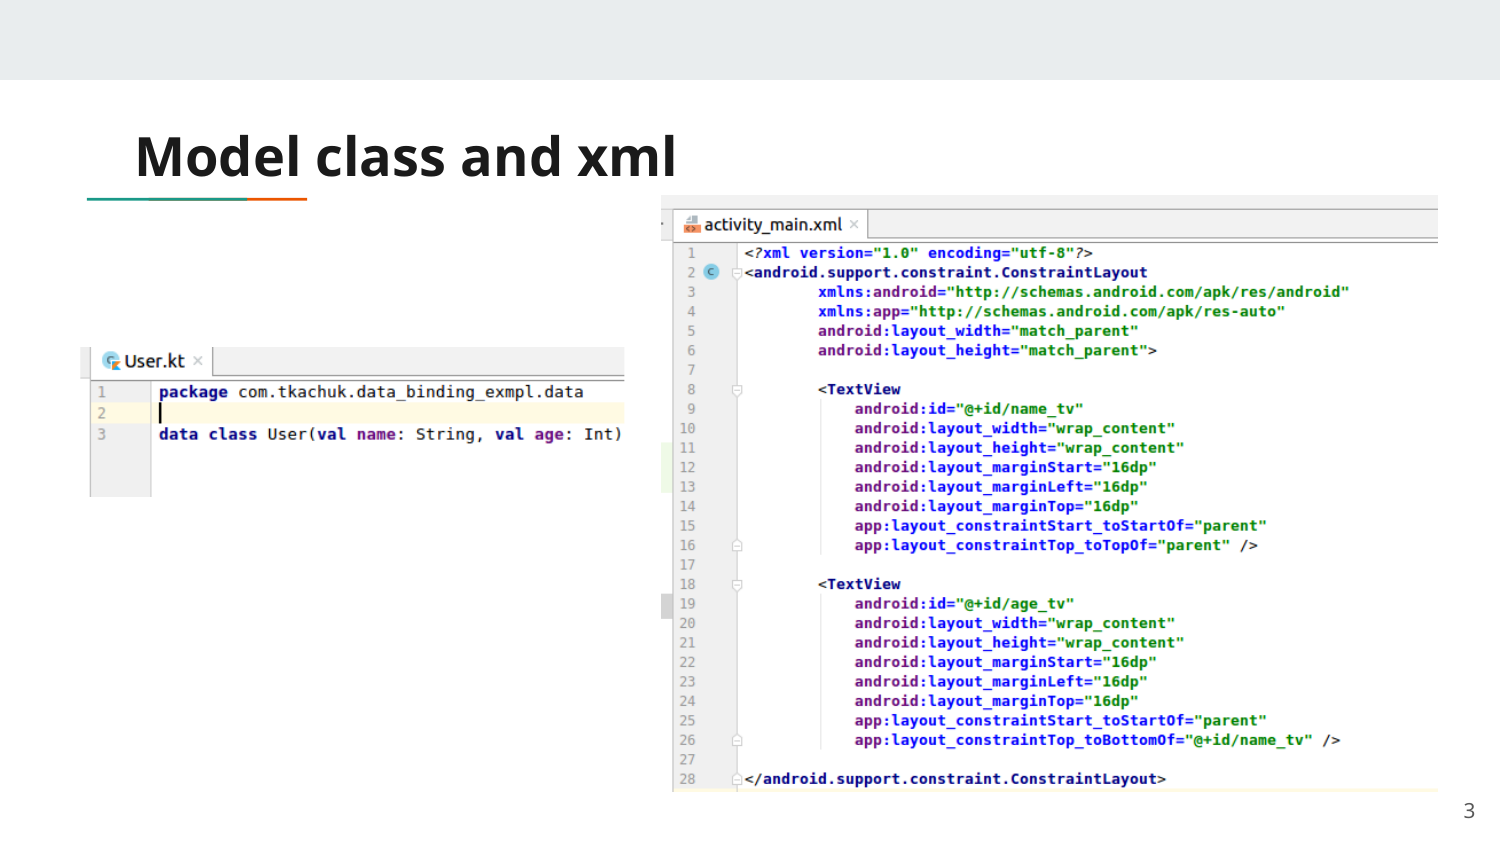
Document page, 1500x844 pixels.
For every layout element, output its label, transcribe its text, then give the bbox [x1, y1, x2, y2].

slide_number ‹#› [1400, 779, 1491, 844]
picture [661, 194, 1438, 792]
title Model class and xml [119, 107, 1381, 196]
picture [80, 347, 625, 497]
